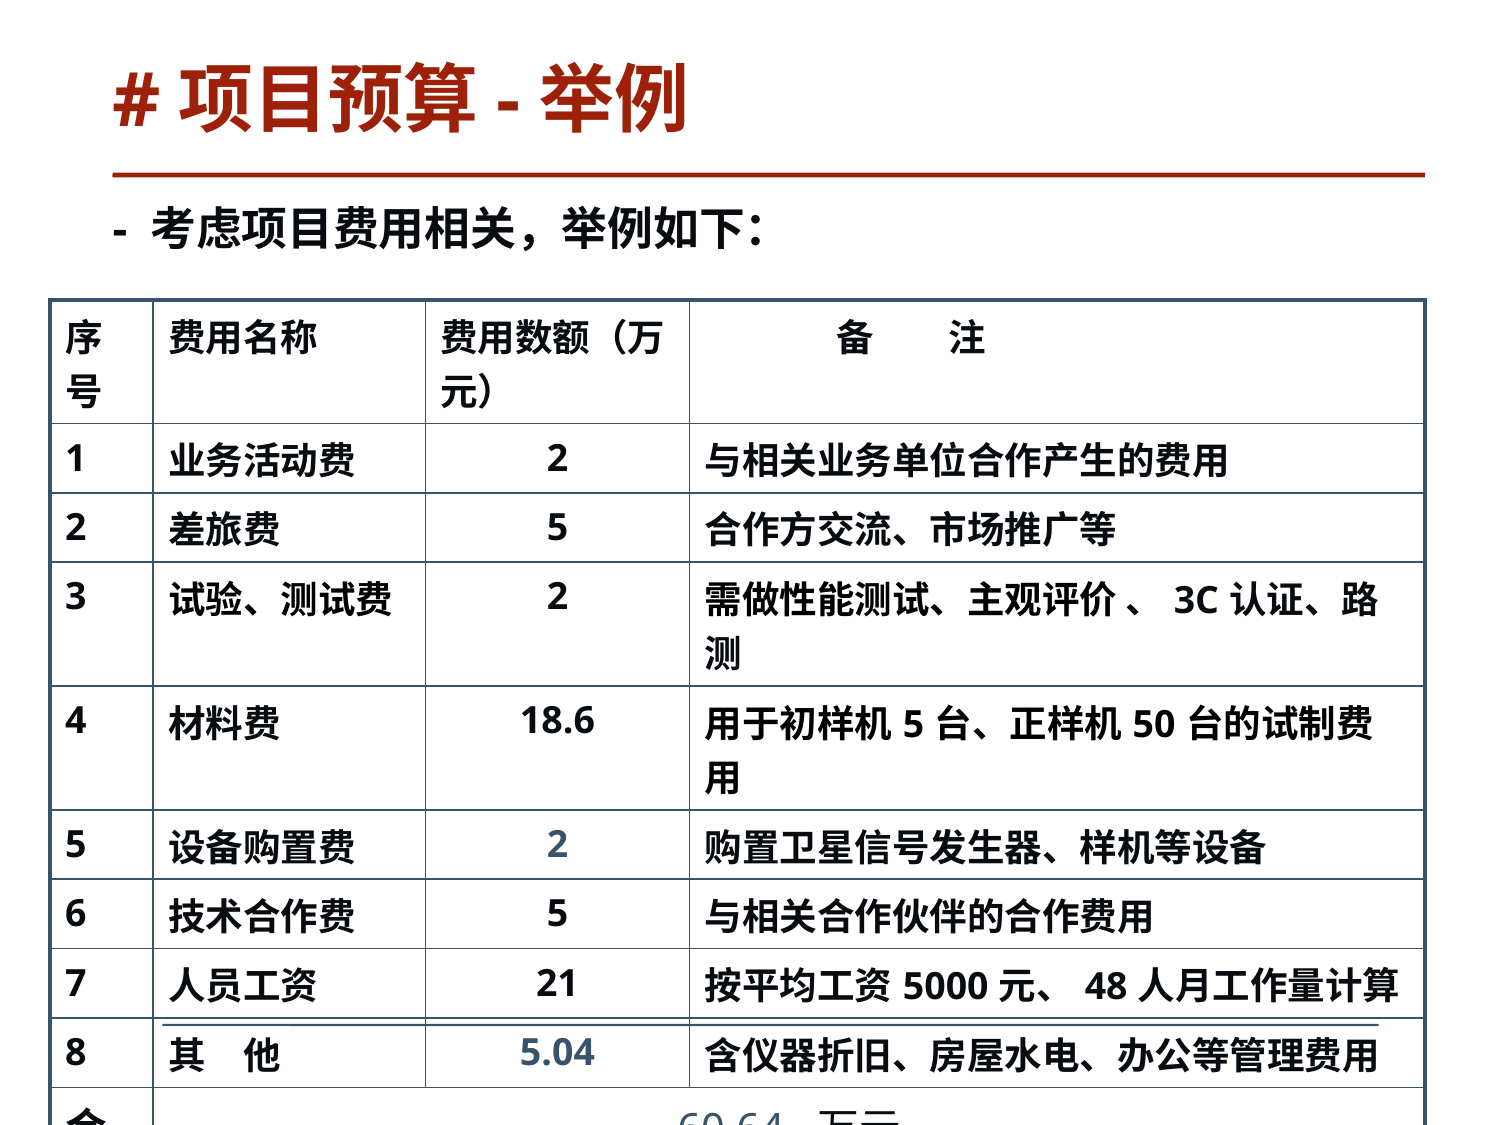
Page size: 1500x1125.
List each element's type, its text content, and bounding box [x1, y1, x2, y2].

table_cell 需做性能测试、主观评价 、3C认证、路测 [690, 563, 1423, 685]
table_cell 差旅费 [154, 494, 425, 561]
table_cell 2 [426, 424, 689, 492]
title #项目预算-举例 [112, 62, 1426, 155]
table_cell 其 他 [154, 1019, 425, 1087]
table_cell 材料费 [154, 687, 425, 809]
table_cell 技术合作费 [154, 880, 425, 948]
table_cell 6 [52, 880, 152, 948]
table_cell 5 [426, 880, 689, 948]
table_cell 人员工资 [154, 949, 425, 1017]
table_cell 合计 [52, 1088, 152, 1125]
table_header 费用数额（万元） [426, 302, 689, 423]
table_cell 18.6 [426, 687, 689, 809]
table_cell 4 [52, 687, 152, 809]
table_cell 设备购置费 [154, 811, 425, 878]
table_cell 与相关合作伙伴的合作费用 [690, 880, 1423, 948]
table_cell 21 [426, 949, 689, 1017]
table_cell 合作方交流、市场推广等 [690, 494, 1423, 561]
list - 考虑项目费用相关，举例如下： [112, 199, 976, 298]
table_cell 试验、测试费 [154, 563, 425, 685]
table_cell 60.64 万元 [154, 1088, 1423, 1125]
table_cell 按平均工资5000元、48人月工作量计算 [690, 949, 1423, 1017]
table_cell 2 [426, 563, 689, 685]
table_cell 1 [52, 424, 152, 492]
table_cell 7 [52, 949, 152, 1017]
table_cell 用于初样机5台、正样机50台的试制费用 [690, 687, 1423, 809]
table_header 序号 [52, 302, 152, 423]
table_cell 含仪器折旧、房屋水电、办公等管理费用 [690, 1019, 1423, 1087]
table_cell 业务活动费 [154, 424, 425, 492]
table_cell 2 [52, 494, 152, 561]
table_cell 3 [52, 563, 152, 685]
table_header 备 注 [690, 302, 1423, 423]
table_header 费用名称 [154, 302, 425, 423]
table_cell 与相关业务单位合作产生的费用 [690, 424, 1423, 492]
table_cell 5 [426, 494, 689, 561]
table_cell 2 [426, 811, 689, 878]
table_cell 8 [52, 1019, 152, 1087]
table_cell 购置卫星信号发生器、样机等设备 [690, 811, 1423, 878]
table_cell 5.04 [426, 1019, 689, 1087]
table_cell 5 [52, 811, 152, 878]
